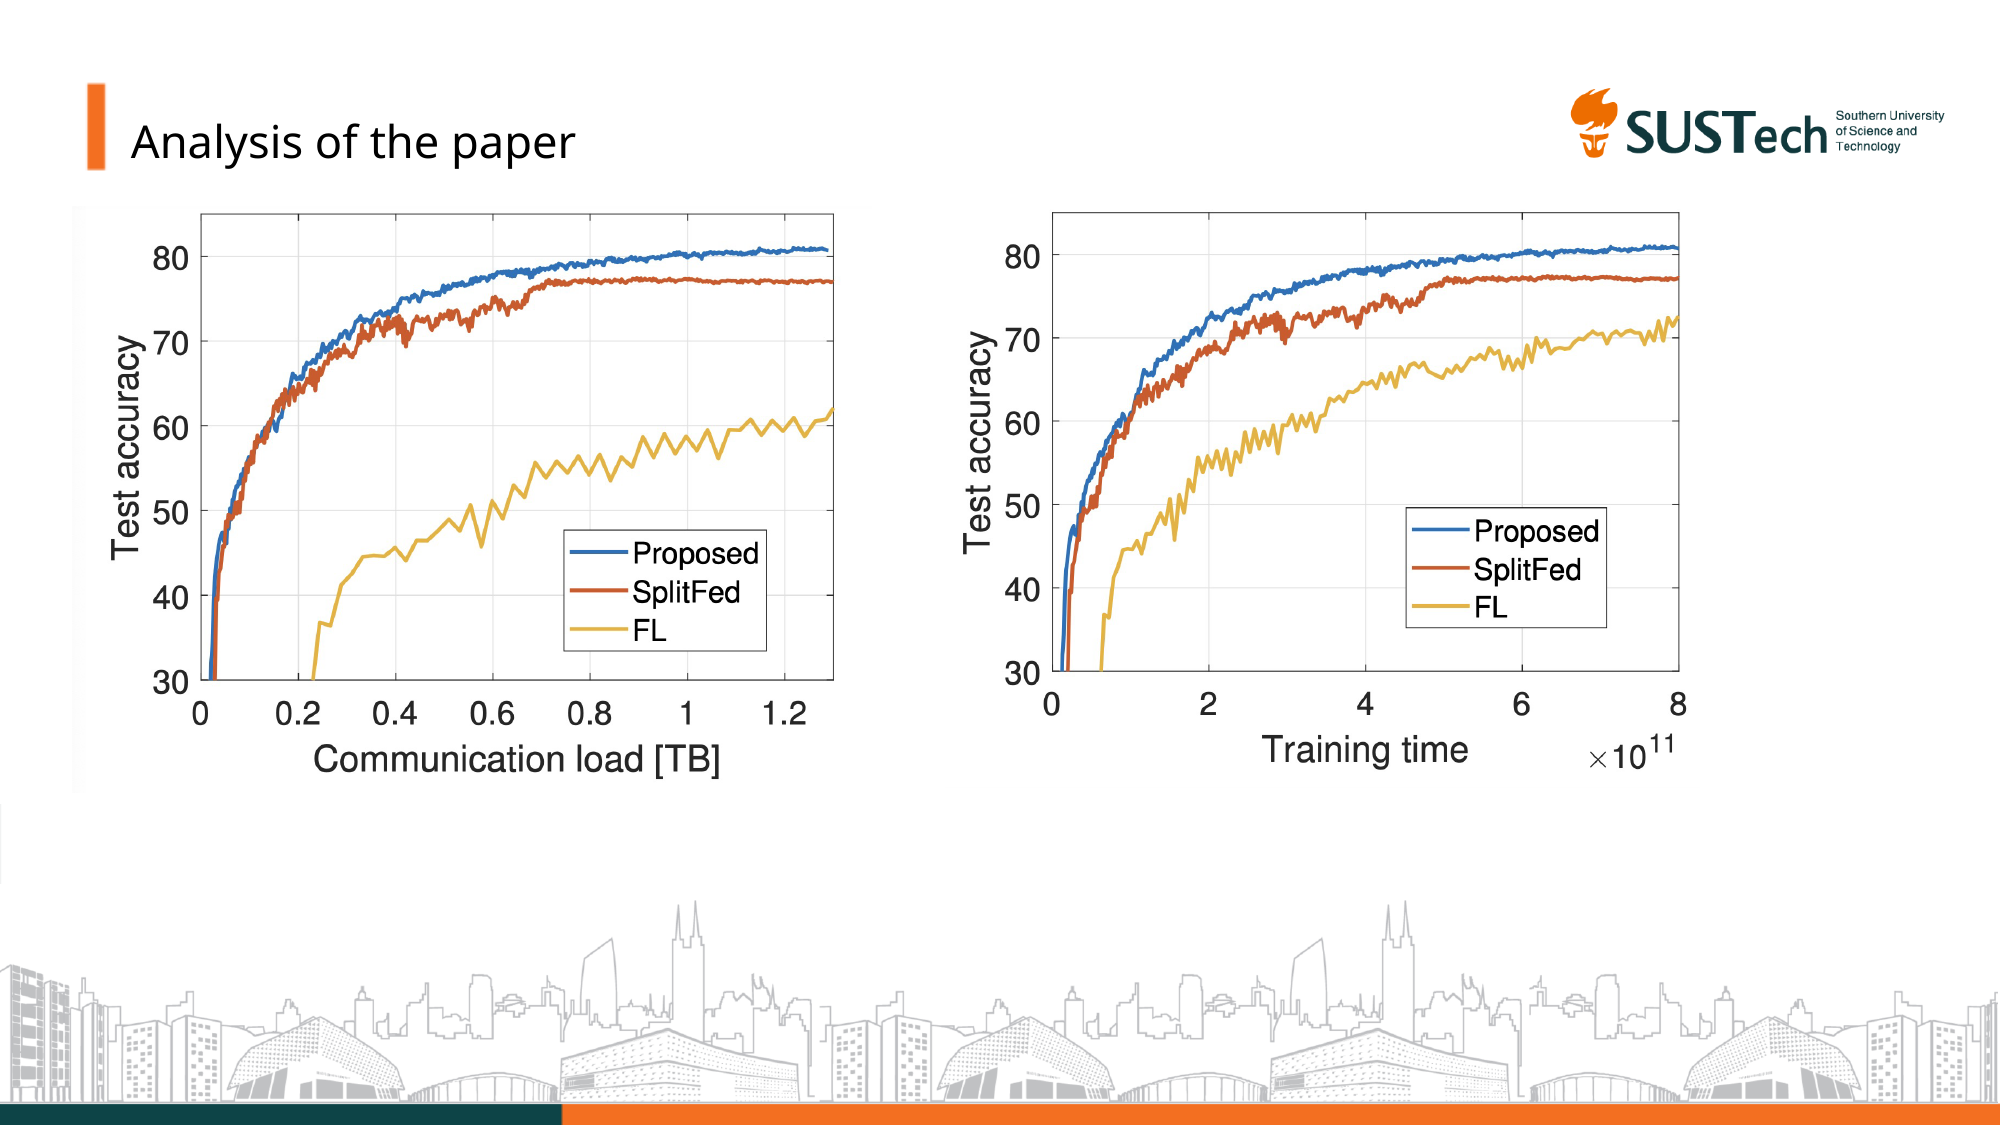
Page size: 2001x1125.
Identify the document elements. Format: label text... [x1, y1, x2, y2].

picture [0, 804, 2000, 1125]
picture [72, 50, 116, 204]
picture [72, 206, 872, 794]
picture [1560, 79, 1948, 175]
picture [945, 200, 1741, 788]
title Analysis of the paper [116, 50, 1616, 175]
